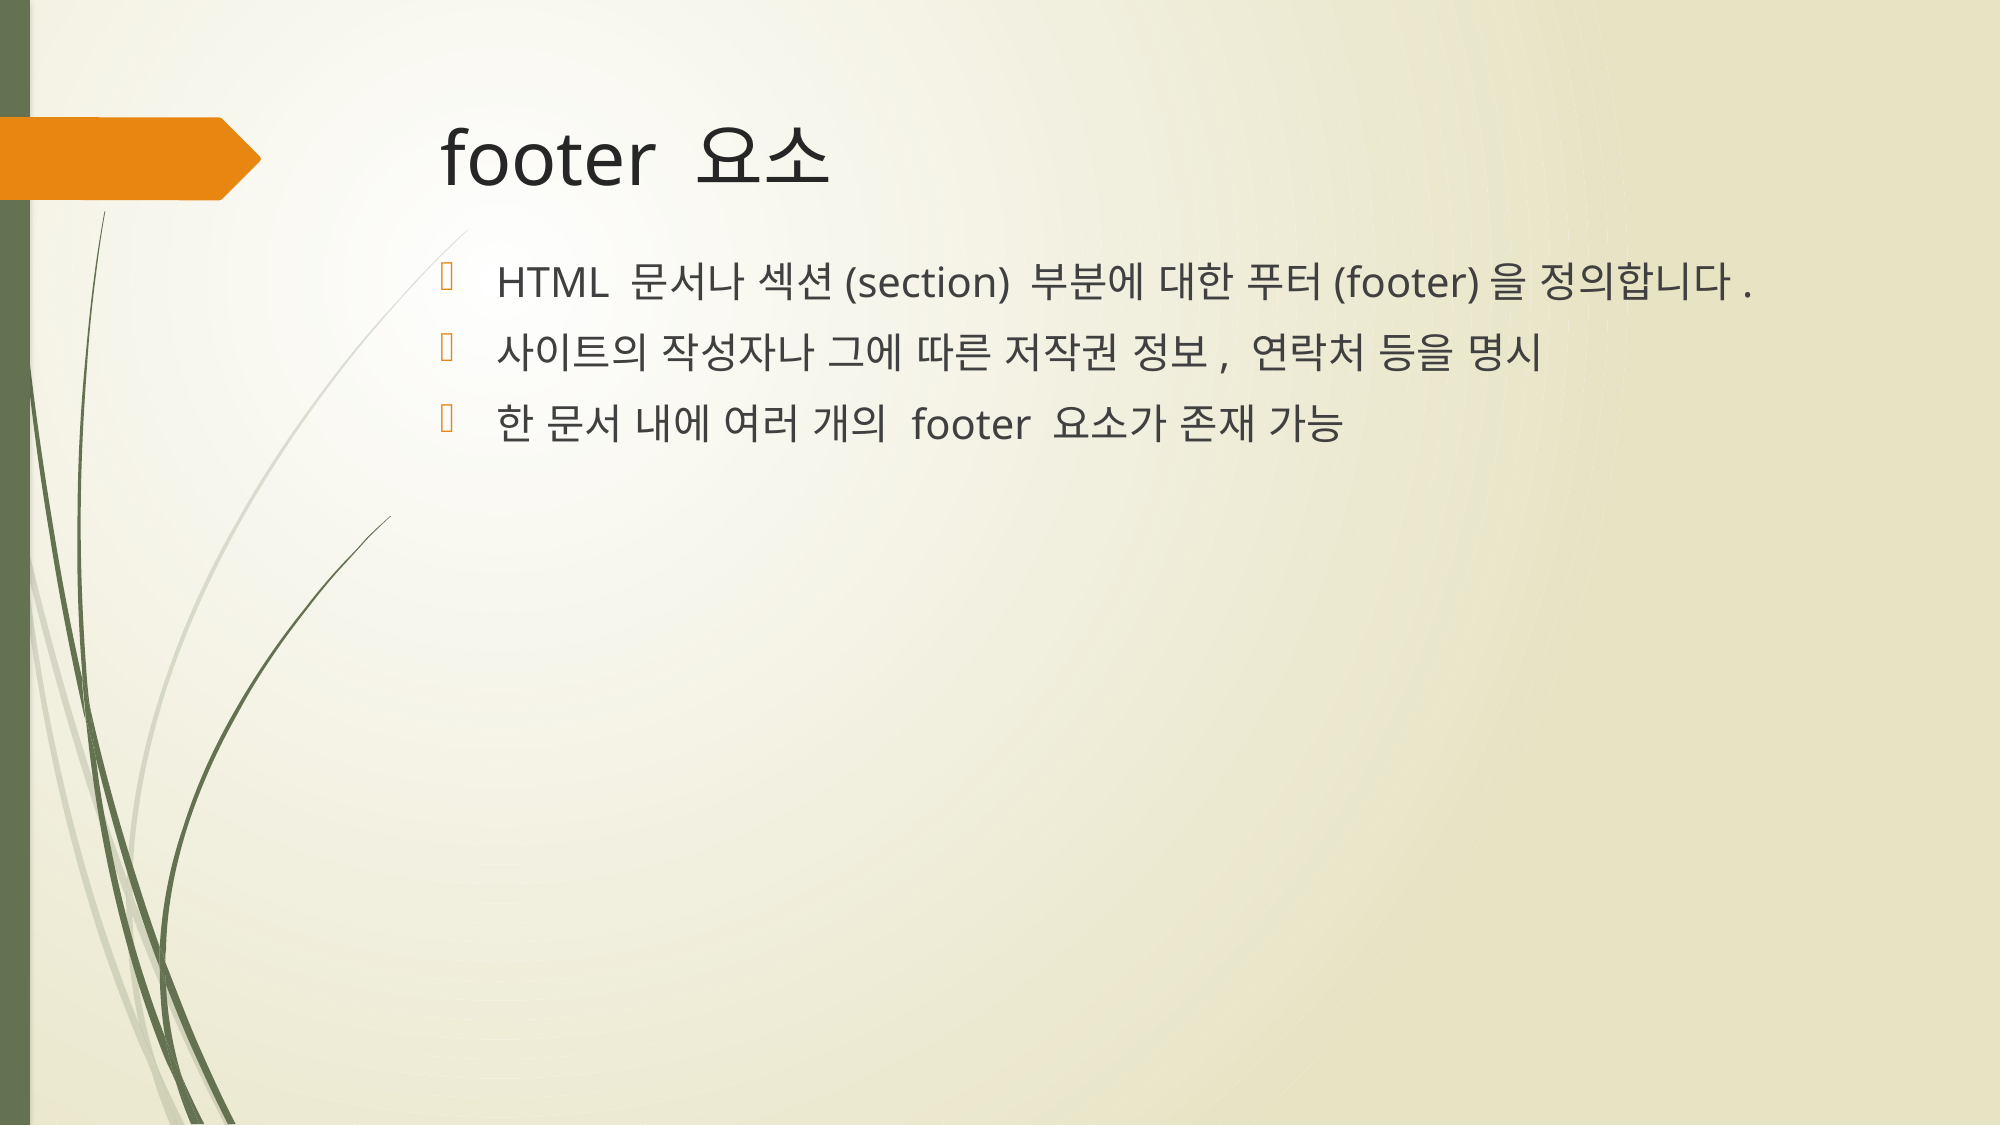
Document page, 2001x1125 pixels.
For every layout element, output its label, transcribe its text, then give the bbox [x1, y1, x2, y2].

title footer 요소 [425, 102, 1888, 248]
list HTML 문서나 섹션(section) 부분에 대한 푸터(footer)을 정의합니다. 사이트의 작성자나 그에 따른 저작권 정보, 연락처 등을 명시 한 문서 내에 여러 개의 footer 요소가 존재 가능 [424, 248, 1888, 970]
